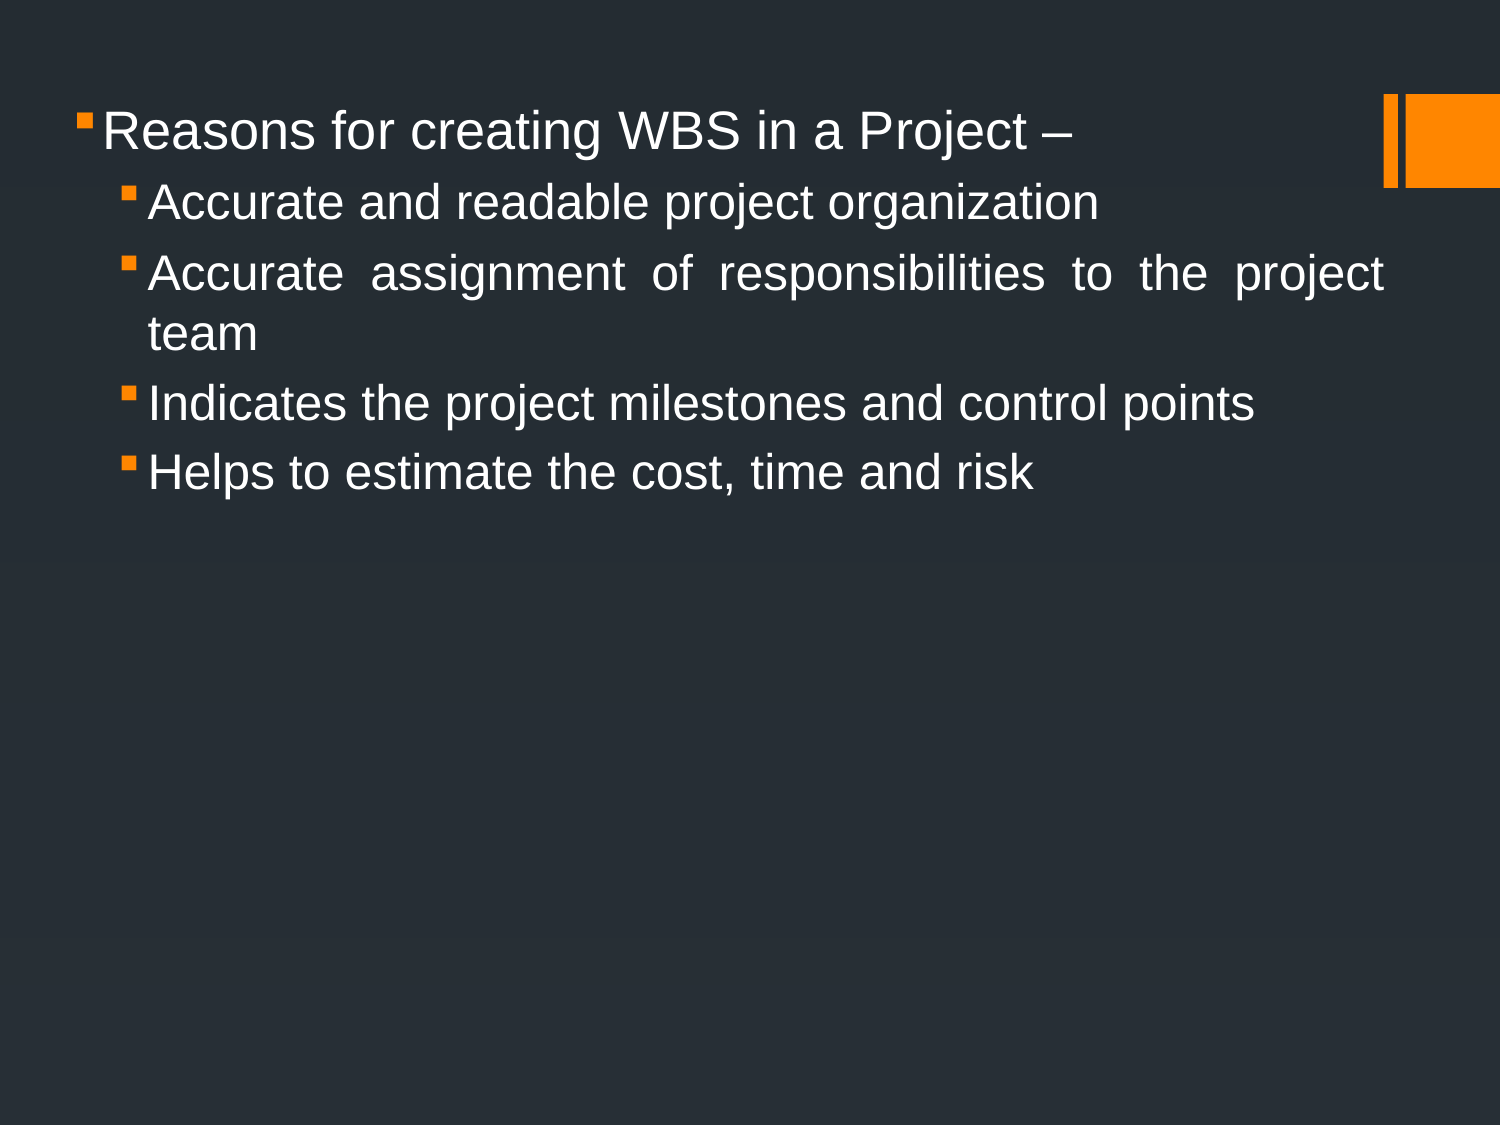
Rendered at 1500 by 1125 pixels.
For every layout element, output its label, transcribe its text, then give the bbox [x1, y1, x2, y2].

list Reasons for creating WBS in a Project – Accurate and readable project organization Accurate assignment of responsibilities to the project team Indicates the project milestones and control points Helps to estimate the cost, time and risk [50, 87, 1400, 1025]
